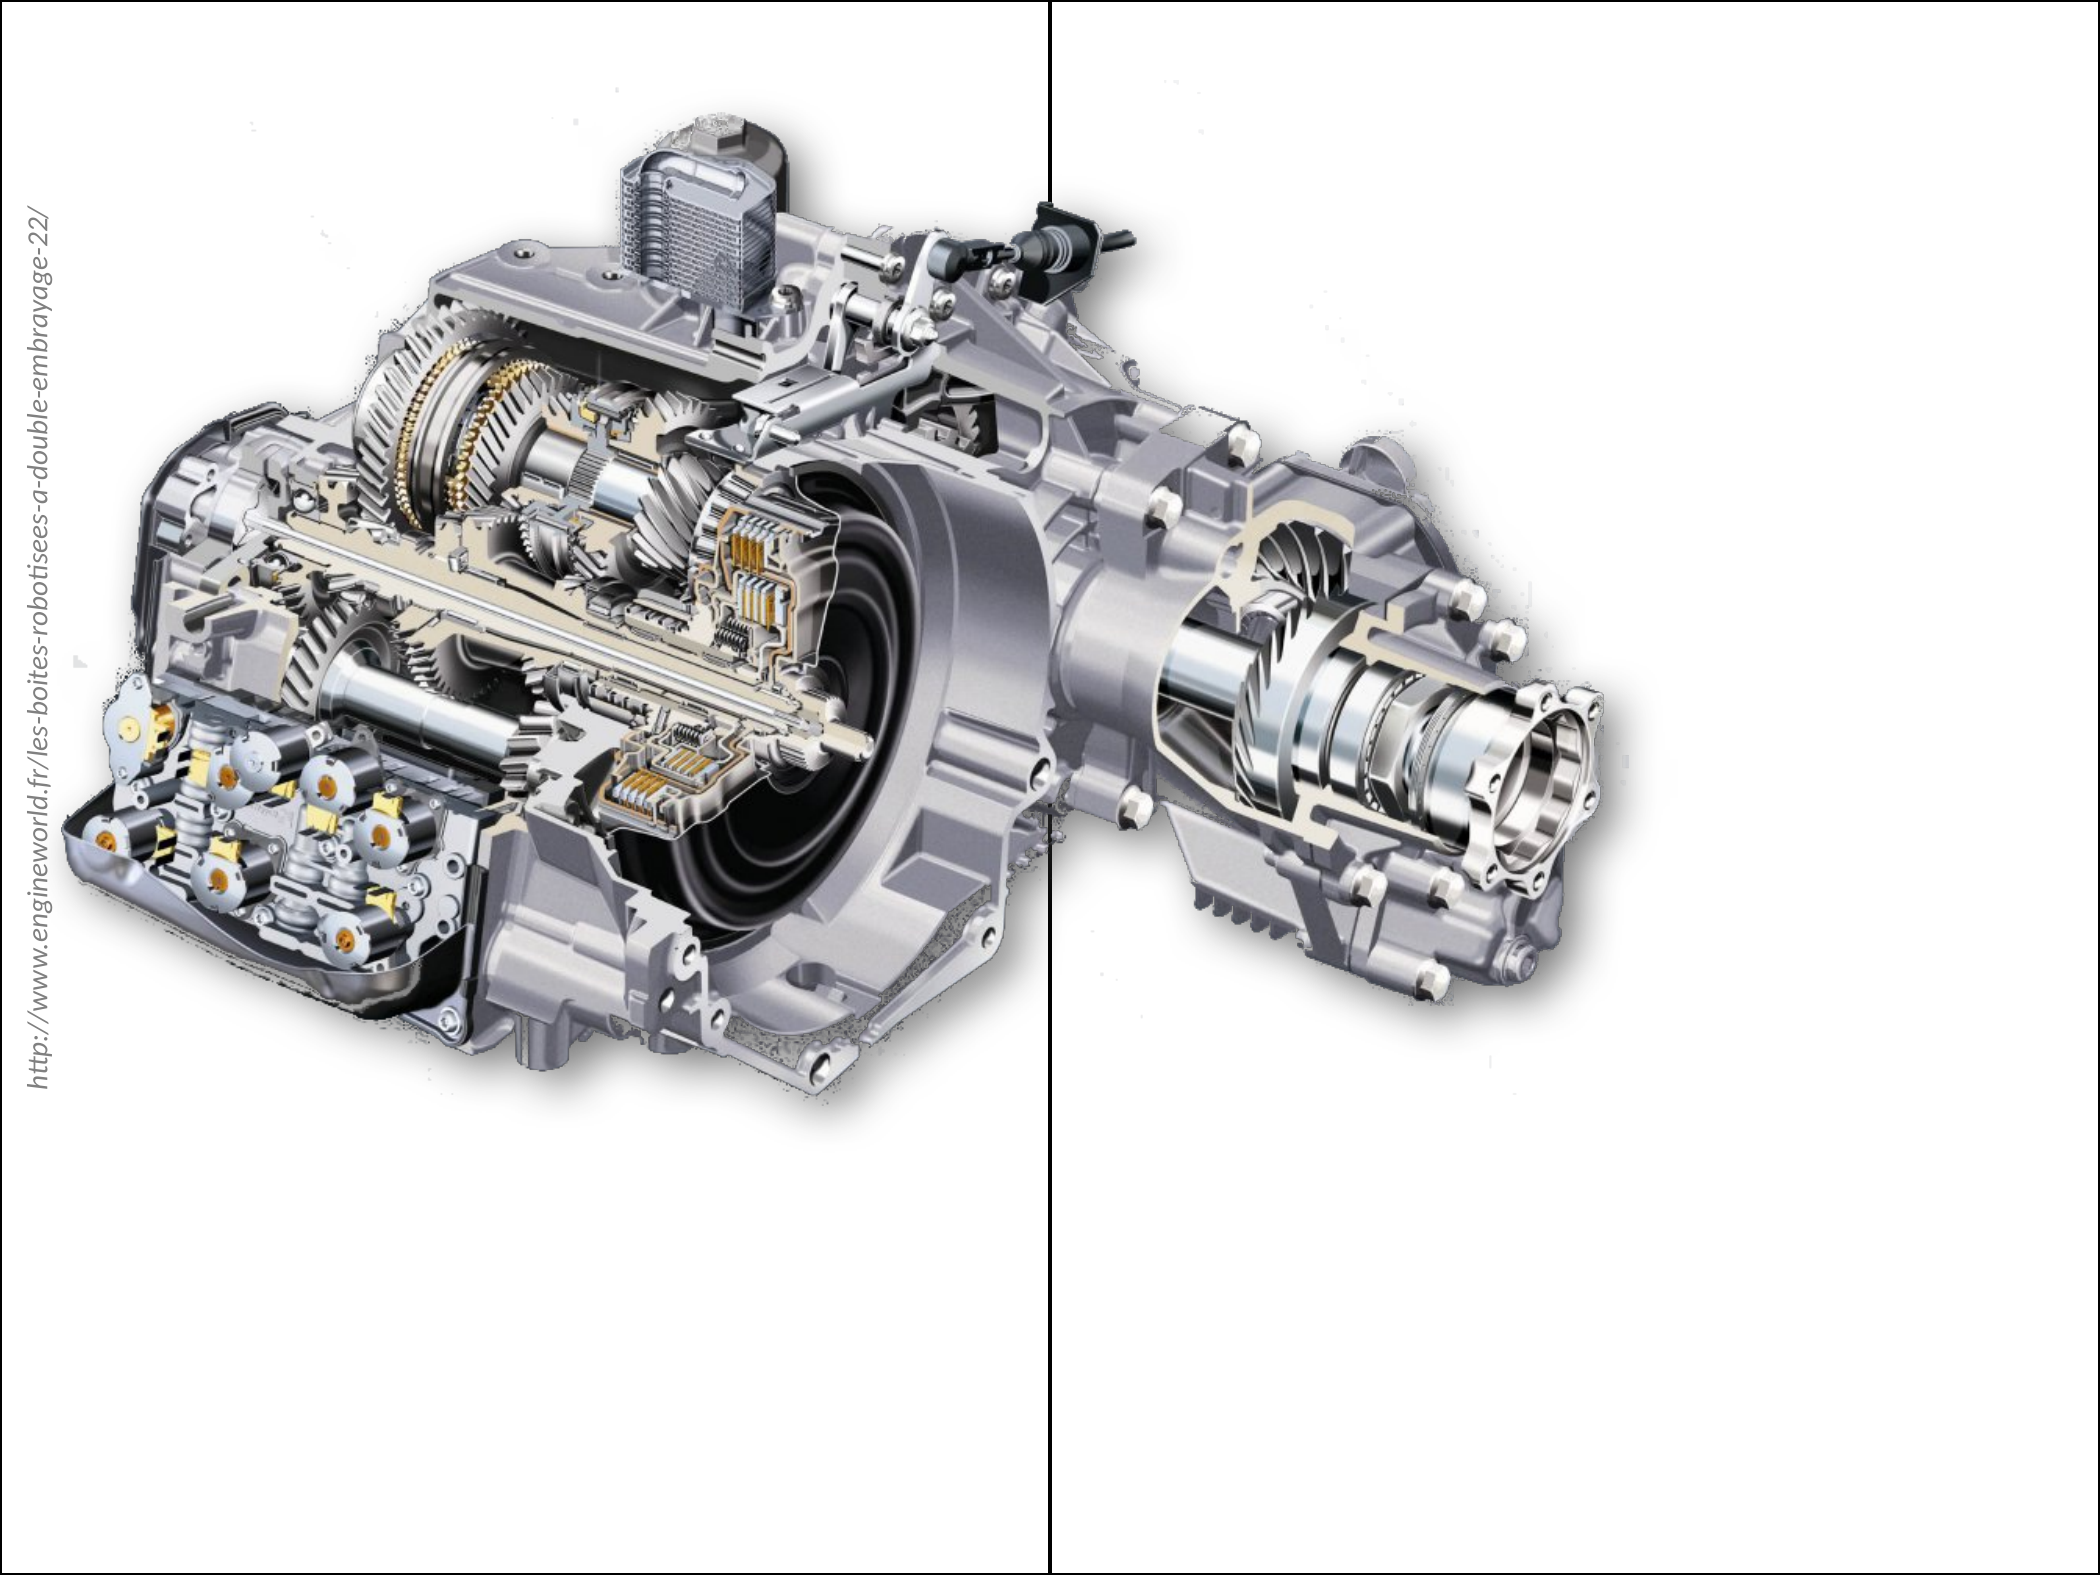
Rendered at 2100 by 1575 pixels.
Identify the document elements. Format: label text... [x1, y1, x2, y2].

picture [61, 79, 1629, 1106]
text_box http://www.engineworld.fr/les-boites-robotisees-a-double-embrayage-22/ [10, 161, 45, 1106]
